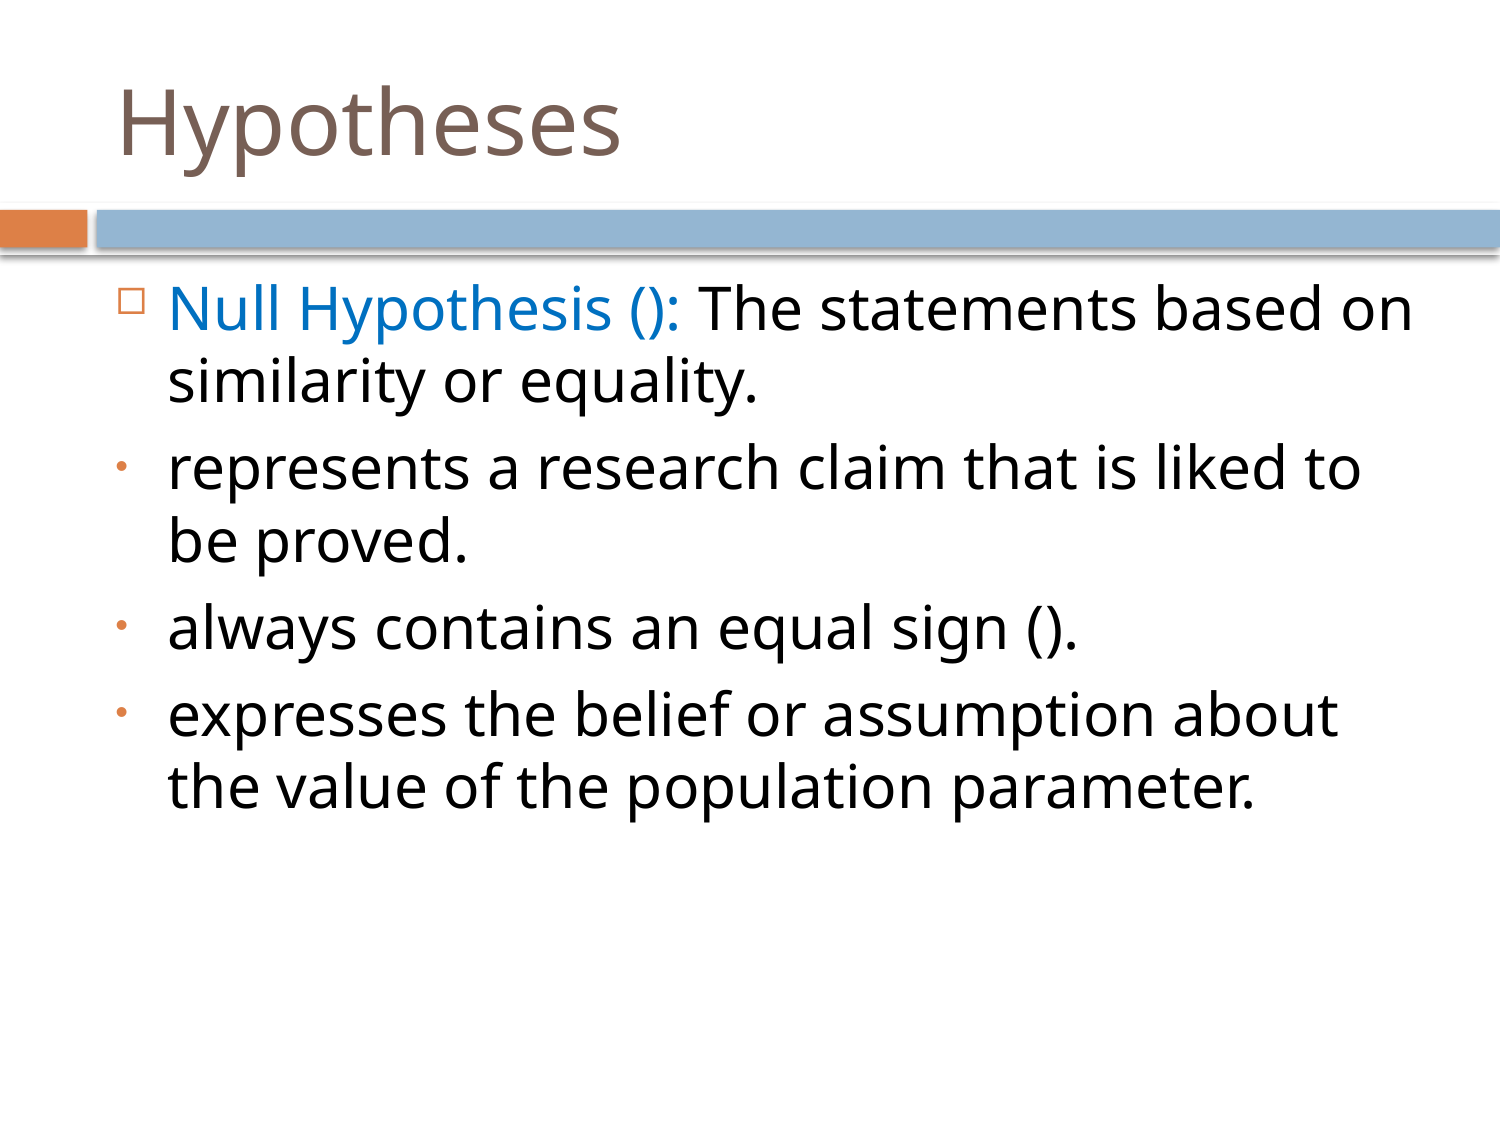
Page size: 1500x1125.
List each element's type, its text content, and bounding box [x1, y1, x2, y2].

title Hypotheses [100, 37, 1438, 200]
